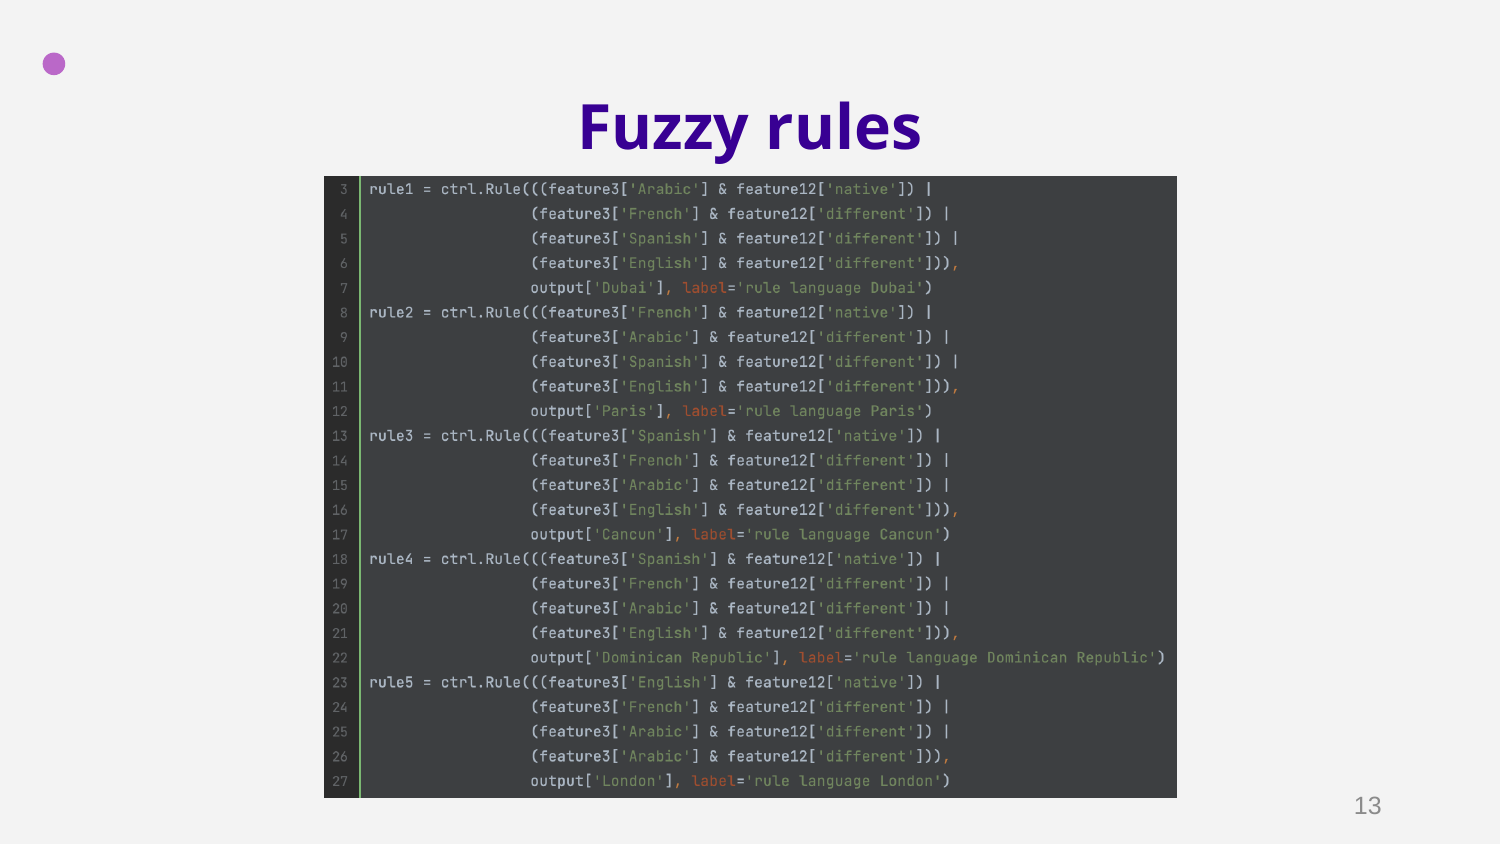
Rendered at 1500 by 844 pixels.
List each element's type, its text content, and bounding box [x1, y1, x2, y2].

title Fuzzy rules [116, 88, 1383, 177]
slide_number 13 [1059, 782, 1397, 828]
picture [324, 176, 1177, 798]
